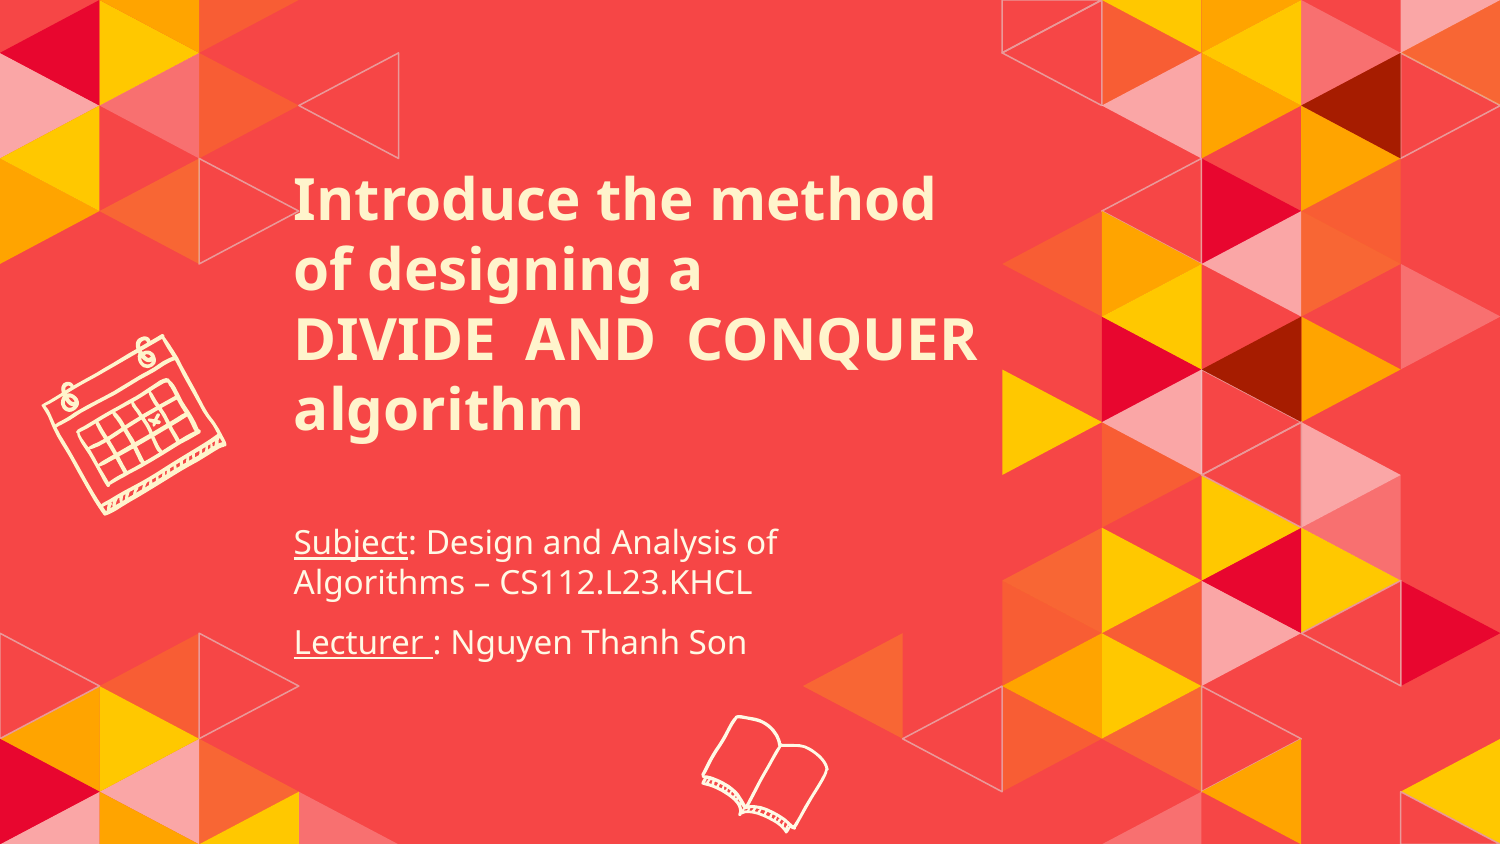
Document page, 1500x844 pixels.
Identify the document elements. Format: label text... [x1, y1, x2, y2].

text_box [41, 334, 227, 516]
text_box Subject: Design and Analysis of Algorithms – CS112.L23.KHCL Lecturer : Nguyen Thanh Son [278, 513, 947, 669]
text_box [701, 715, 829, 834]
title Introduce the method of designing a DIVIDE AND CONQUER algorithm [278, 44, 1416, 561]
